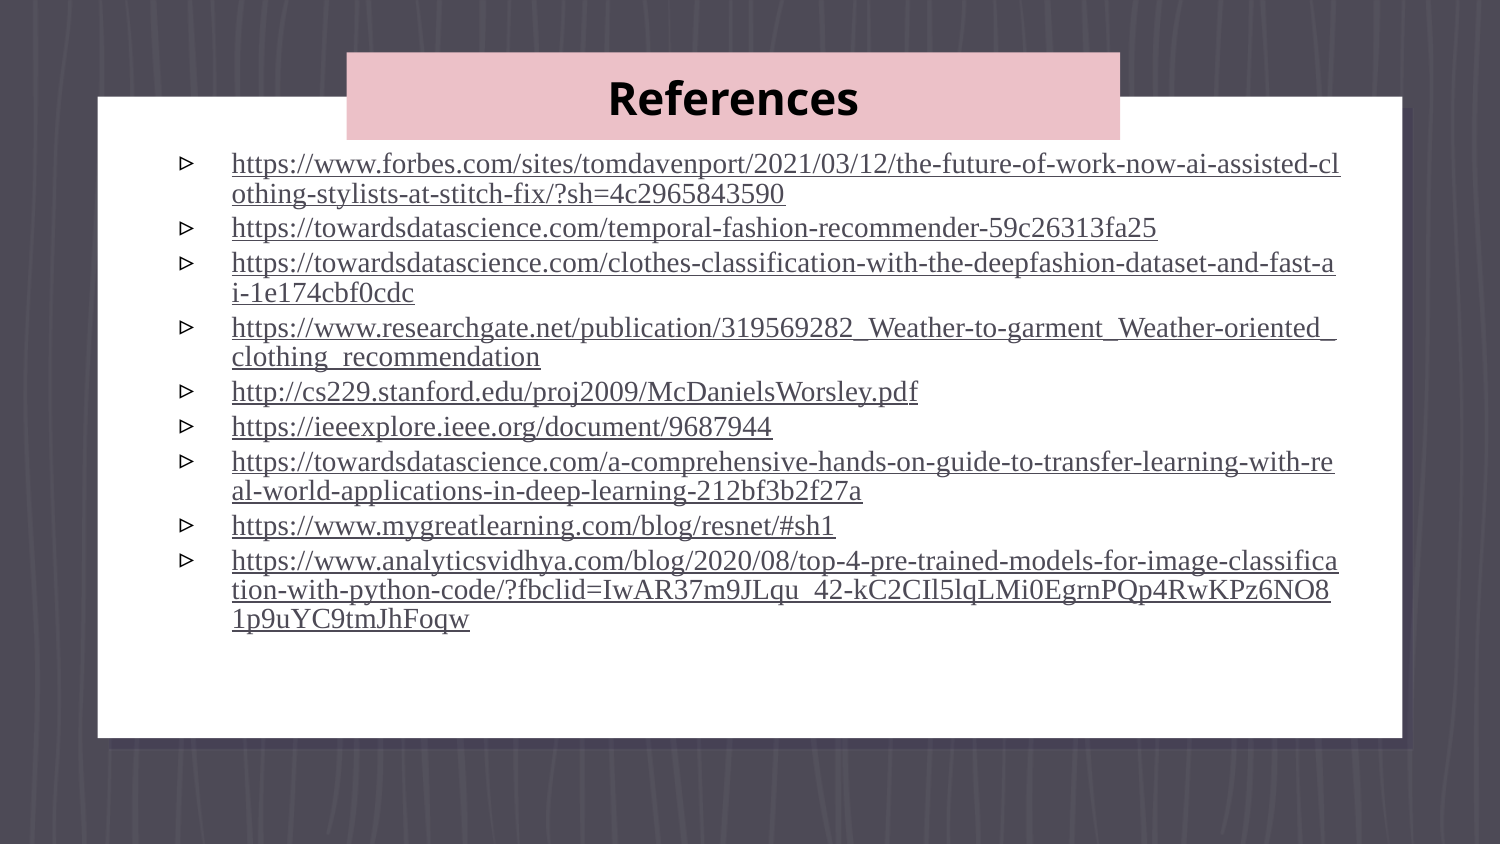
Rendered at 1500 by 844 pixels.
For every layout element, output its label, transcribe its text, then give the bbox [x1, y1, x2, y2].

list https://www.forbes.com/sites/tomdavenport/2021/03/12/the-future-of-work-now-ai-assisted-clothing-stylists-at-stitch-fix/?sh=4c2965843590 https://towardsdatascience.com/temporal-fashion-recommender-59c26313fa25 https://towardsdatascience.com/clothes-classification-with-the-deepfashion-dataset-and-fast-ai-1e174cbf0cdc https://www.researchgate.net/publication/319569282_Weather-to-garment_Weather-oriented_clothing_recommendation http://cs229.stanford.edu/proj2009/McDanielsWorsley.pdf https://ieeexplore.ieee.org/document/9687944 https://towardsdatascience.com/a-comprehensive-hands-on-guide-to-transfer-learning-with-real-world-applications-in-deep-learning-212bf3b2f27a https://www.mygreatlearning.com/blog/resnet/#sh1 https://www.analyticsvidhya.com/blog/2020/08/top-4-pre-trained-models-for-image-classification-with-python-code/?fbclid=IwAR37m9JLqu_42-kC2CIl5lqLMi0EgrnPQp4RwKPz6NO81p9uYC9tmJhFoqw [141, 129, 1359, 728]
title References [346, 52, 1121, 129]
